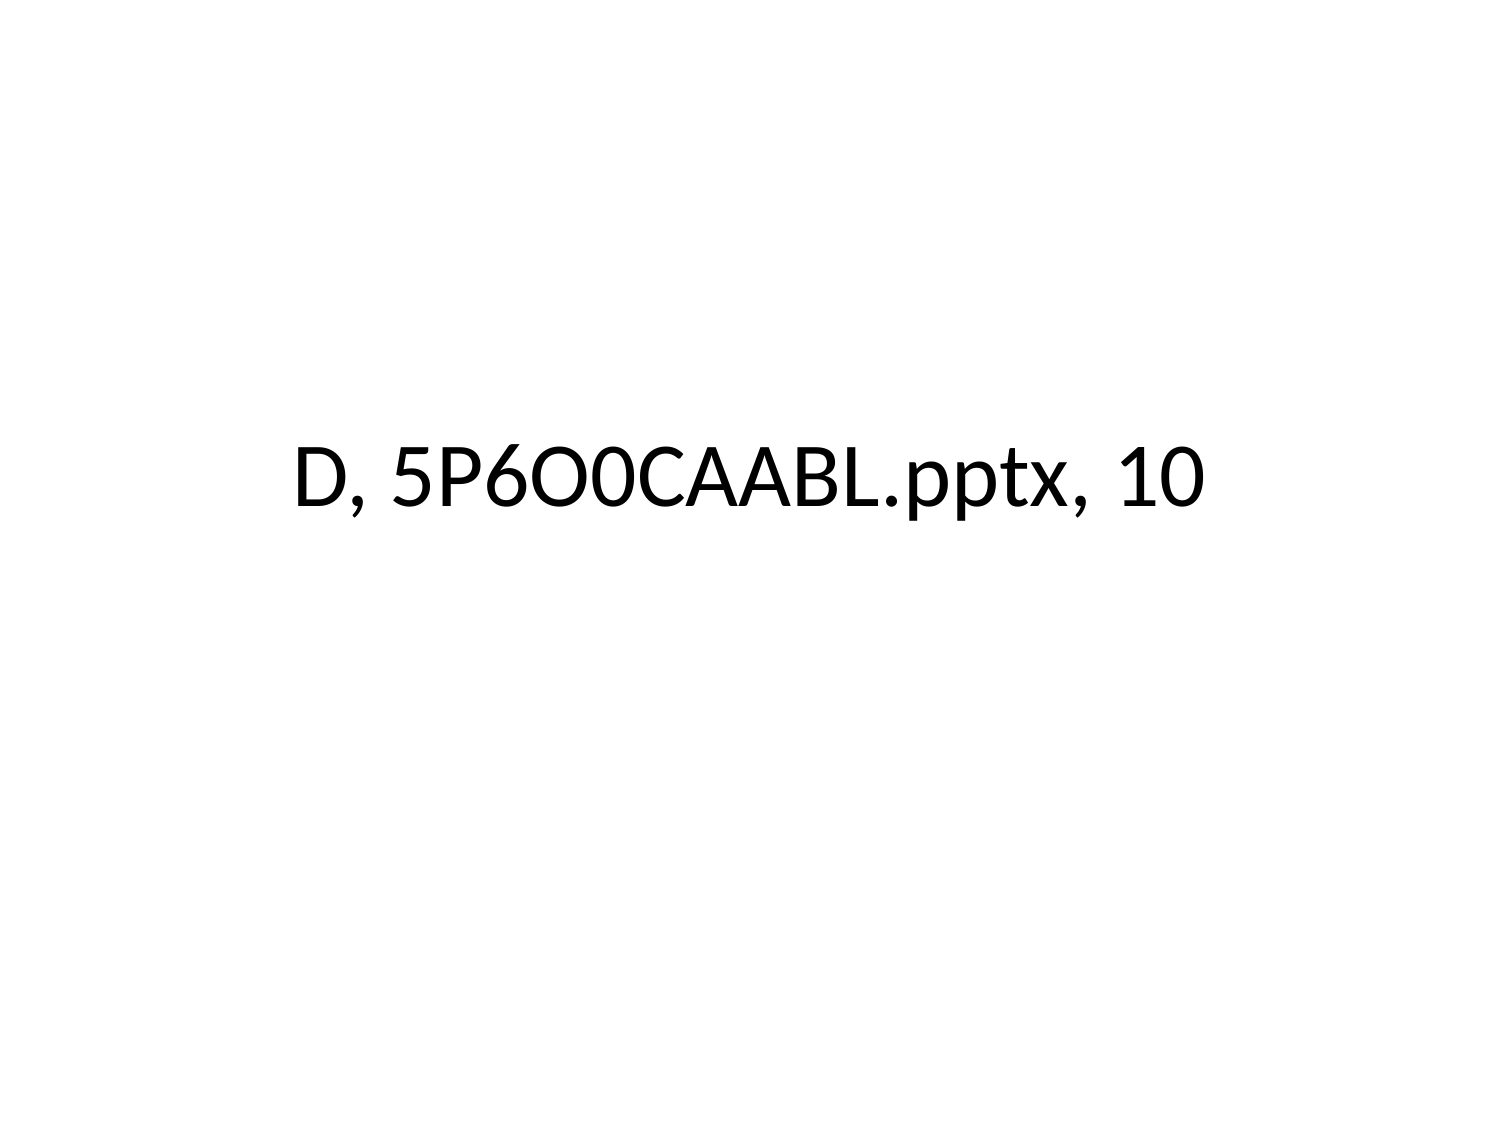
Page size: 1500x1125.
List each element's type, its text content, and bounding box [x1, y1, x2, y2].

title D, 5P6O0CAABL.pptx, 10 [112, 349, 1388, 591]
